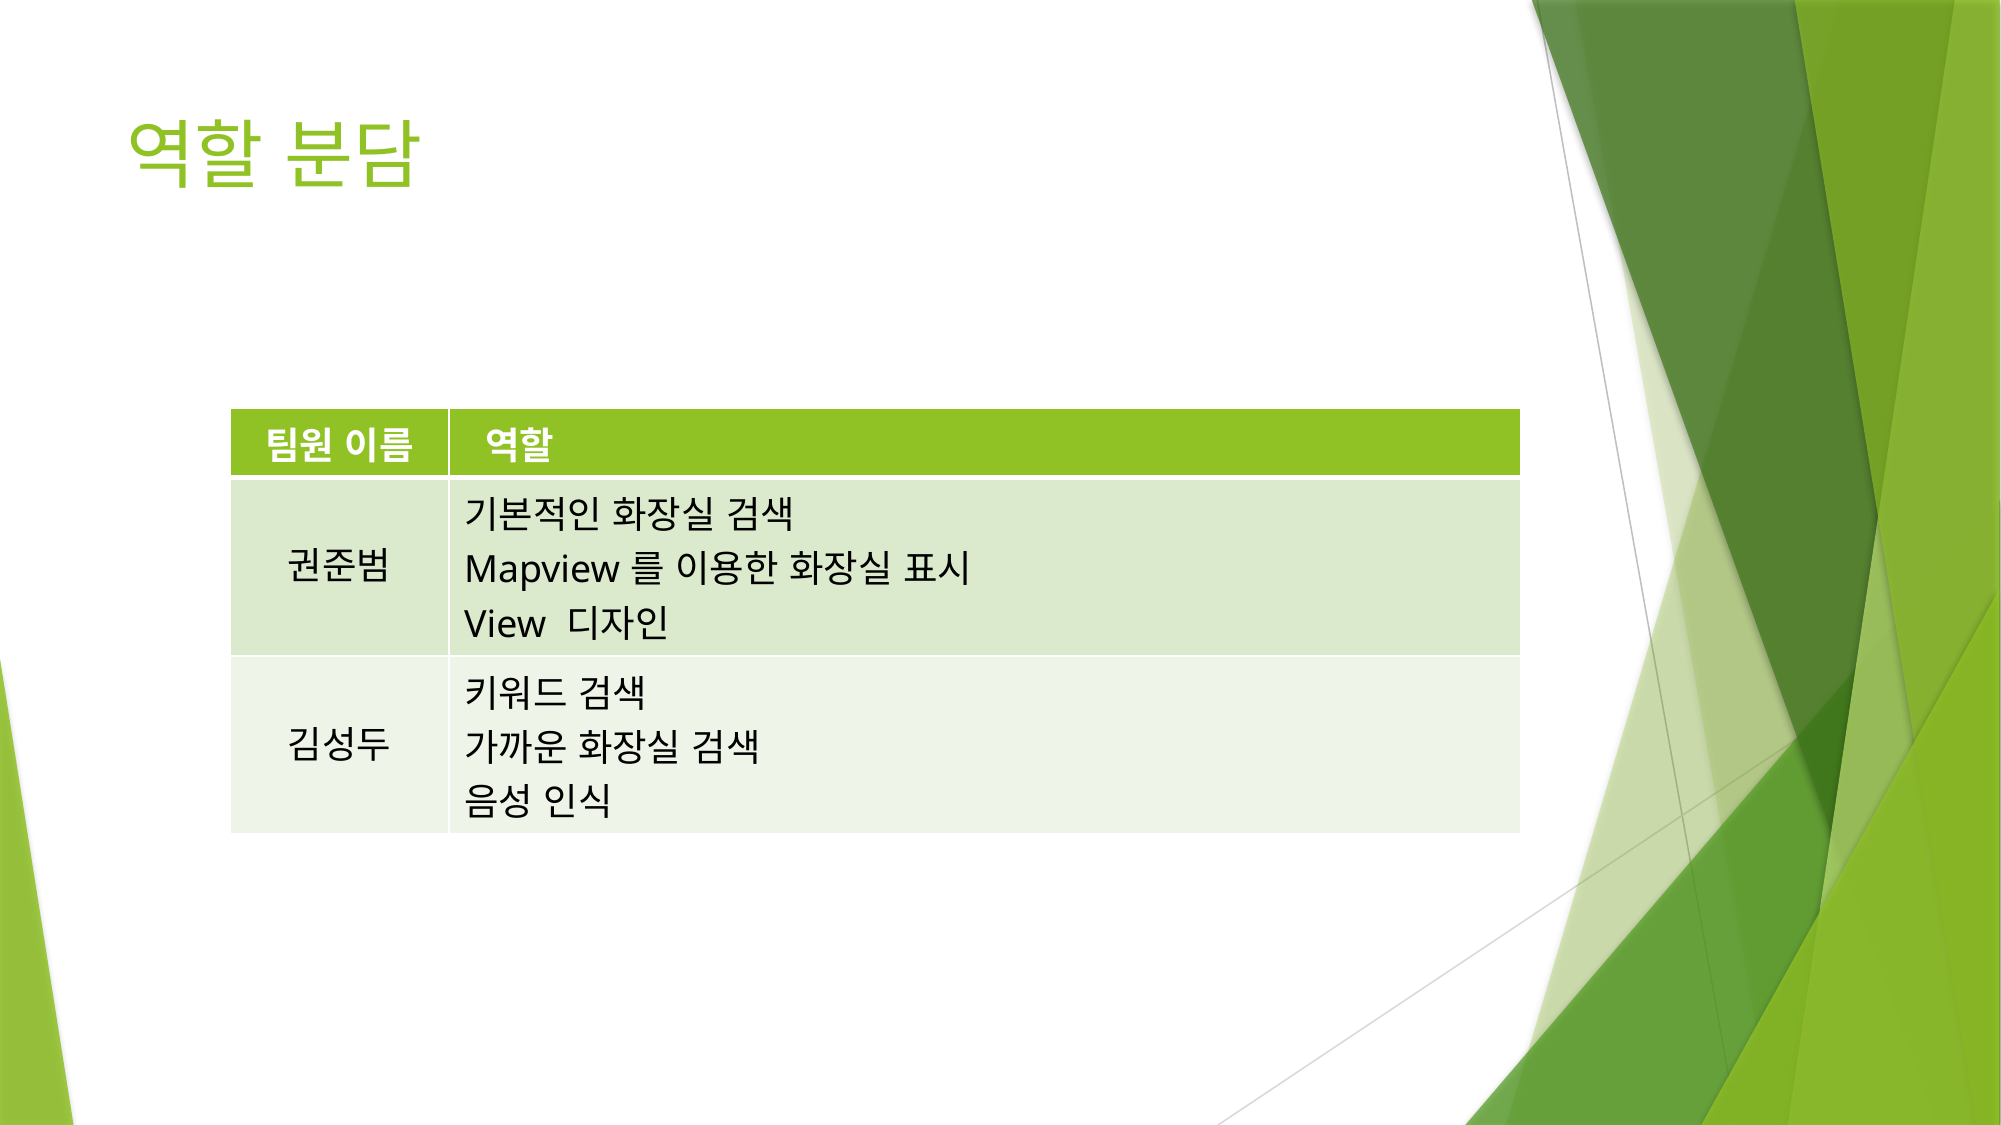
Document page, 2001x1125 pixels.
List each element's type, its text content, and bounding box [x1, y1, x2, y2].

table_cell 권준범 [231, 480, 448, 655]
table_header 역할 [450, 409, 1520, 475]
title 역할 분담 [111, 99, 1522, 317]
table_cell 기본적인 화장실 검색 Mapview를 이용한 화장실 표시 View 디자인 [450, 480, 1520, 655]
table_cell 김성두 [231, 657, 448, 833]
table_cell 키워드 검색 가까운 화장실 검색 음성 인식 [450, 657, 1520, 833]
table_header 팀원 이름 [231, 409, 448, 475]
